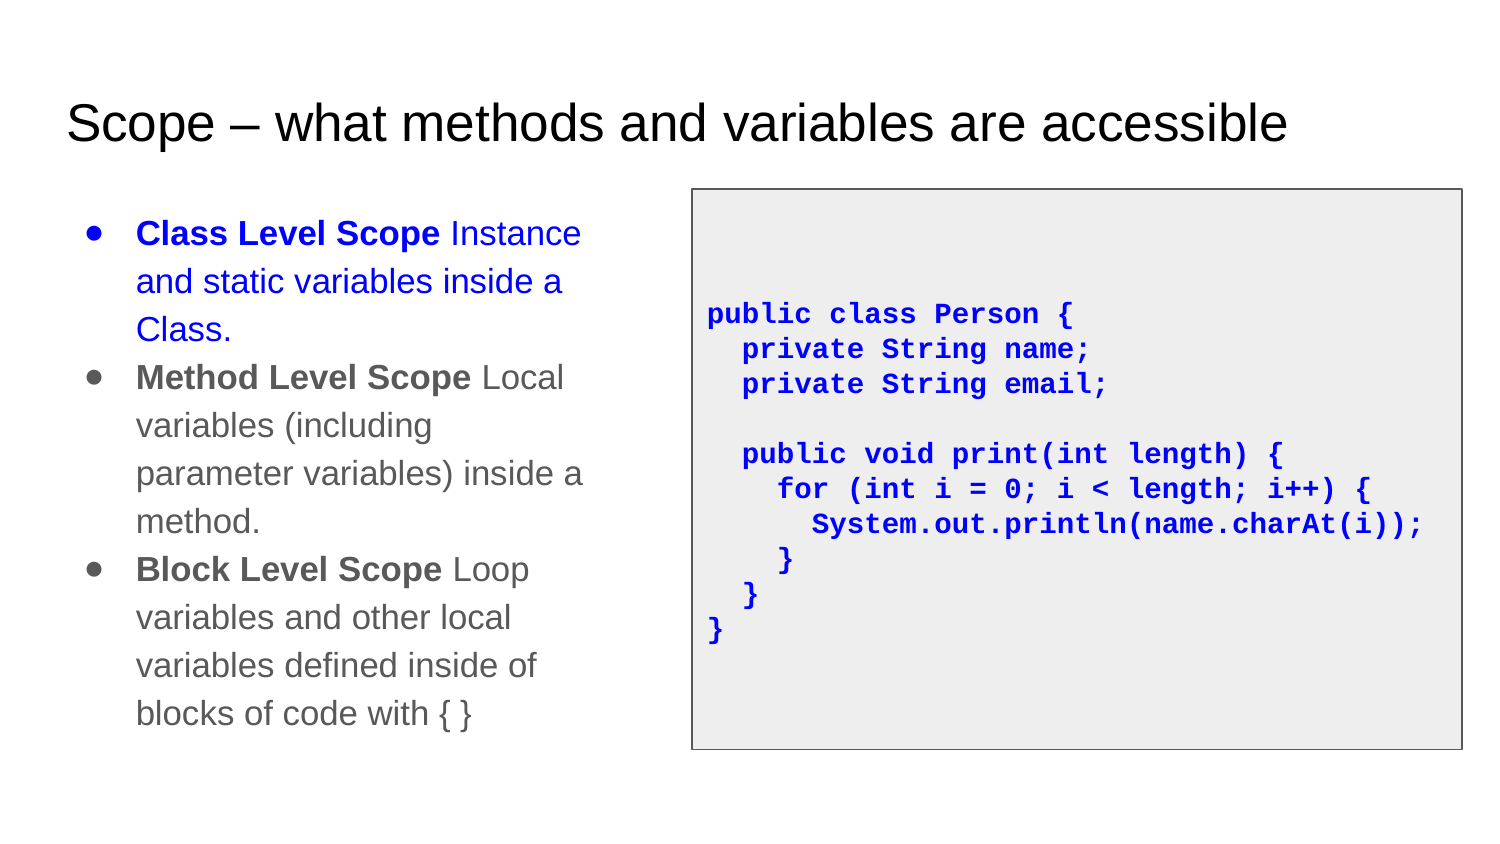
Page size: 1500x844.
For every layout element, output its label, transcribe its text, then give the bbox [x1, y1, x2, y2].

title Scope – what methods and variables are accessible [51, 72, 1449, 167]
text_box public class Person { private String name; private String email; public void print(int length) { for (int i = 0; i < length; i++) { System.out.println(name.charAt(i)); } } } [691, 188, 1463, 750]
list Class Level Scope Instance and static variables inside a Class. Method Level Scope Local variables (including parameter variables) inside a method. Block Level Scope Loop variables and other local variables defined inside of blocks of code with { } [51, 189, 610, 750]
